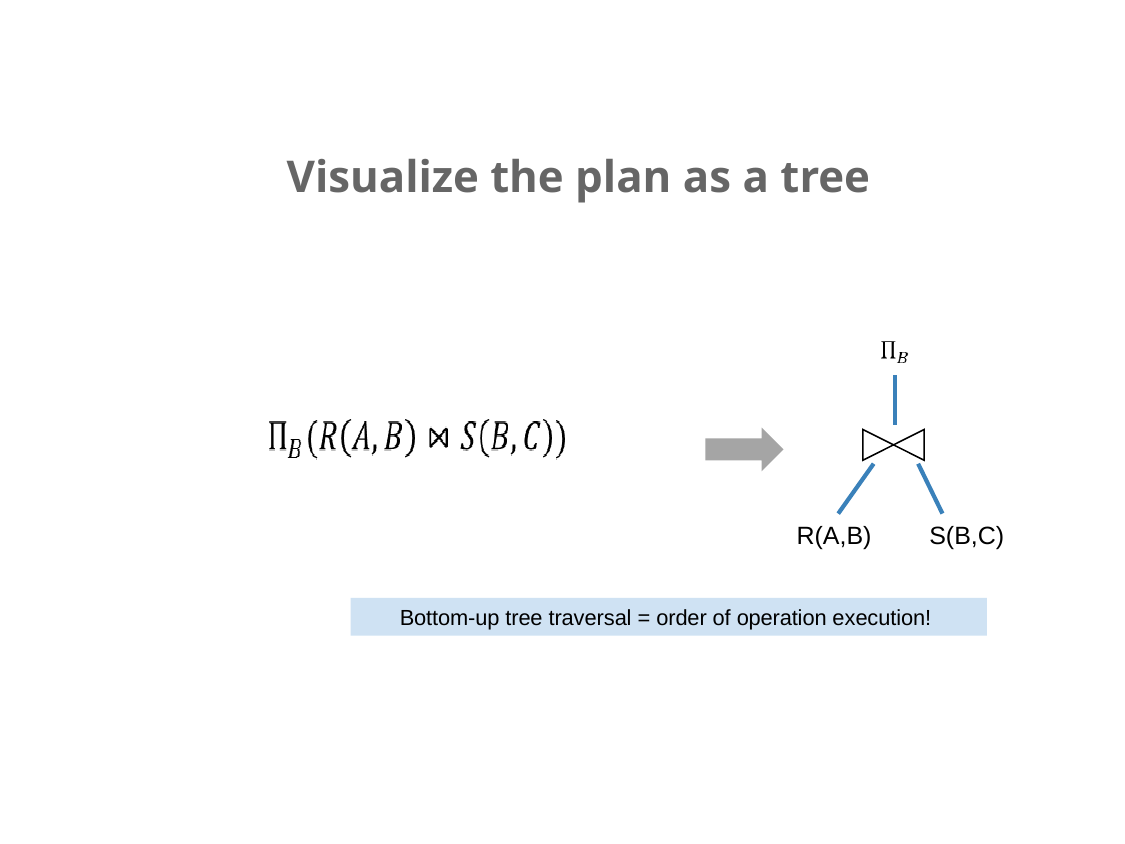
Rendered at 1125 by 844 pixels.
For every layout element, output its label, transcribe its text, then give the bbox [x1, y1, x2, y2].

text_box [261, 409, 573, 460]
text_box S(B,C) [913, 513, 1021, 556]
text_box [705, 427, 784, 472]
text_box [862, 429, 925, 461]
text_box Bottom-up tree traversal = order of operation execution! [350, 597, 987, 636]
text_box [840, 328, 950, 370]
title Visualize the plan as a tree [275, 137, 1098, 258]
text_box R(A,B) [773, 513, 895, 556]
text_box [905, 476, 956, 501]
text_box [830, 470, 882, 507]
